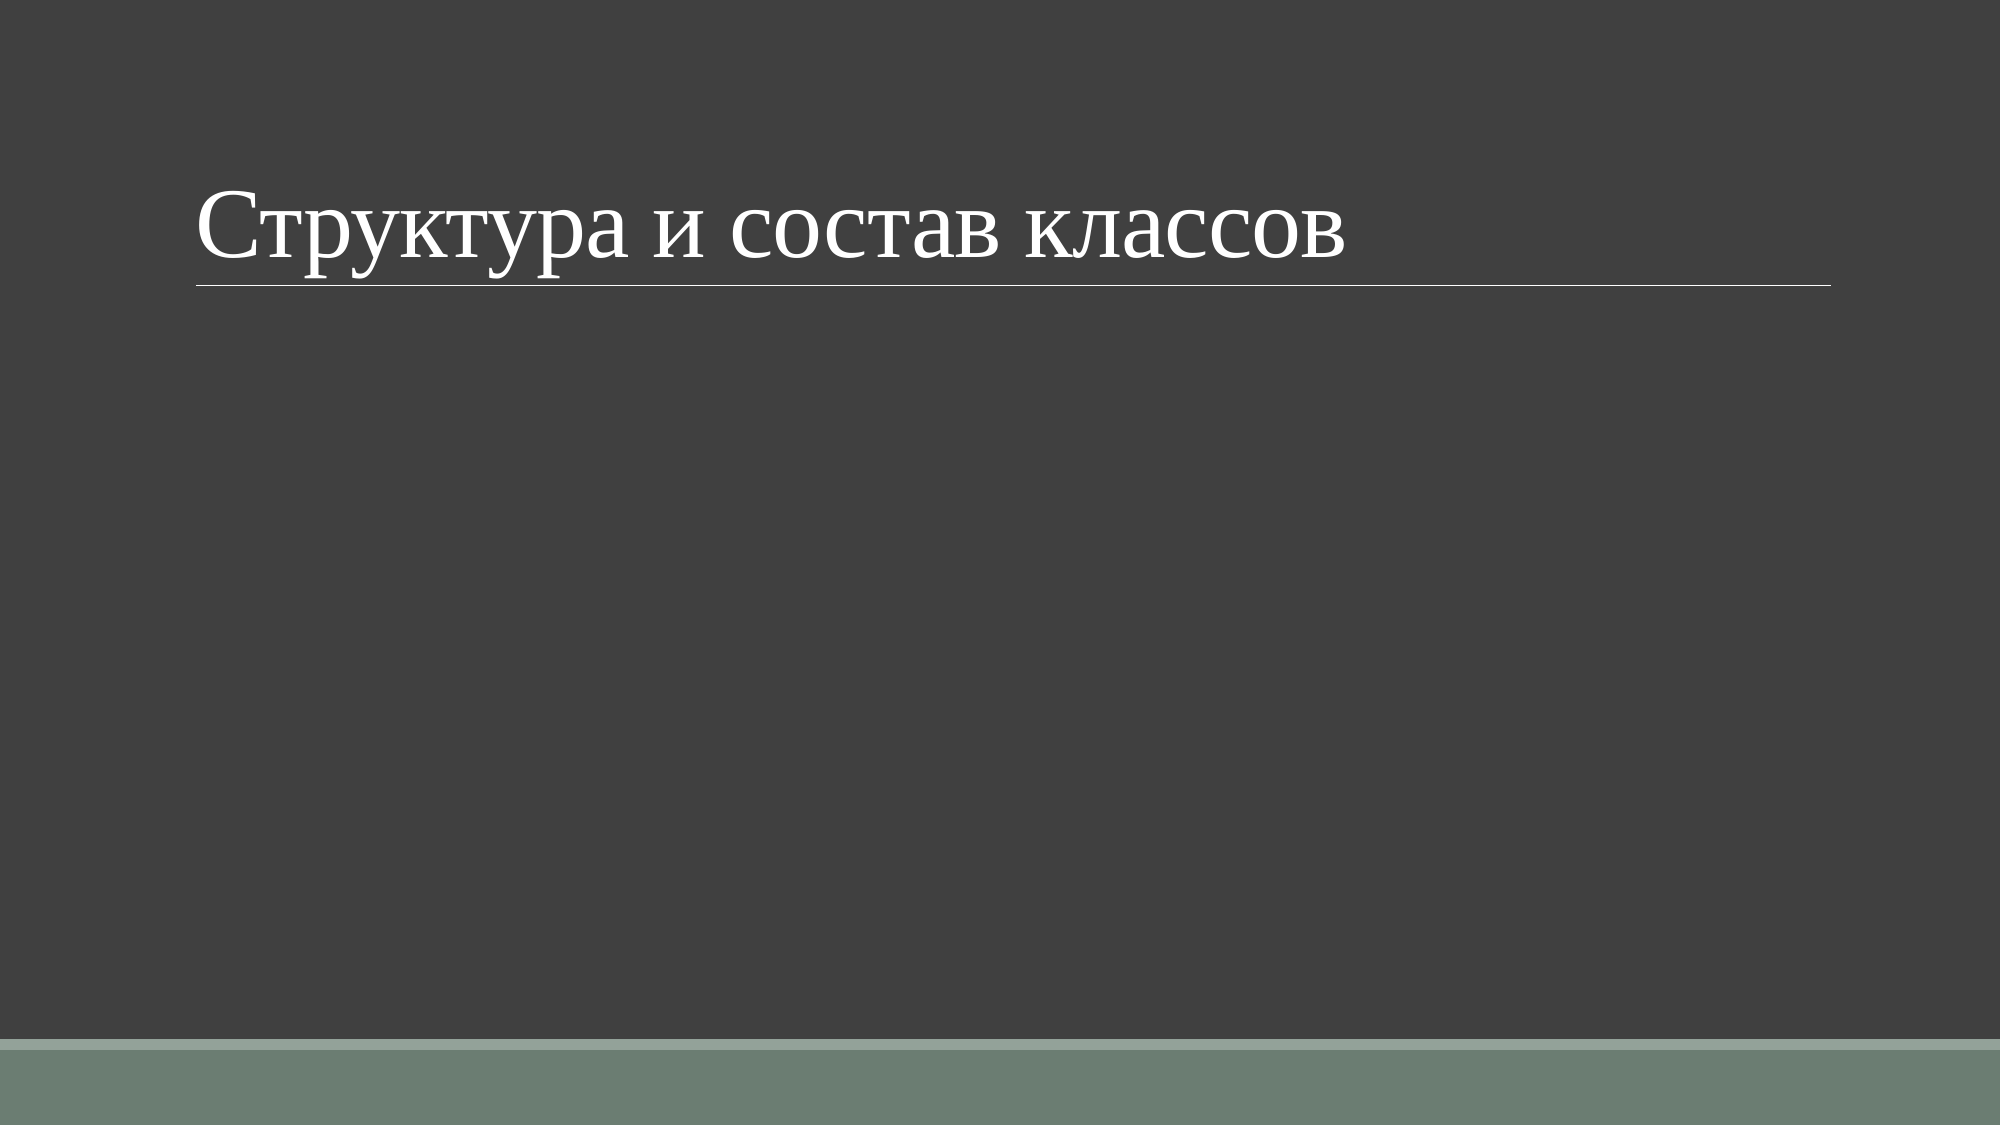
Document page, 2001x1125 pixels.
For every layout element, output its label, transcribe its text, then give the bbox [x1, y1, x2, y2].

title Структура и состав классов [180, 47, 1830, 285]
